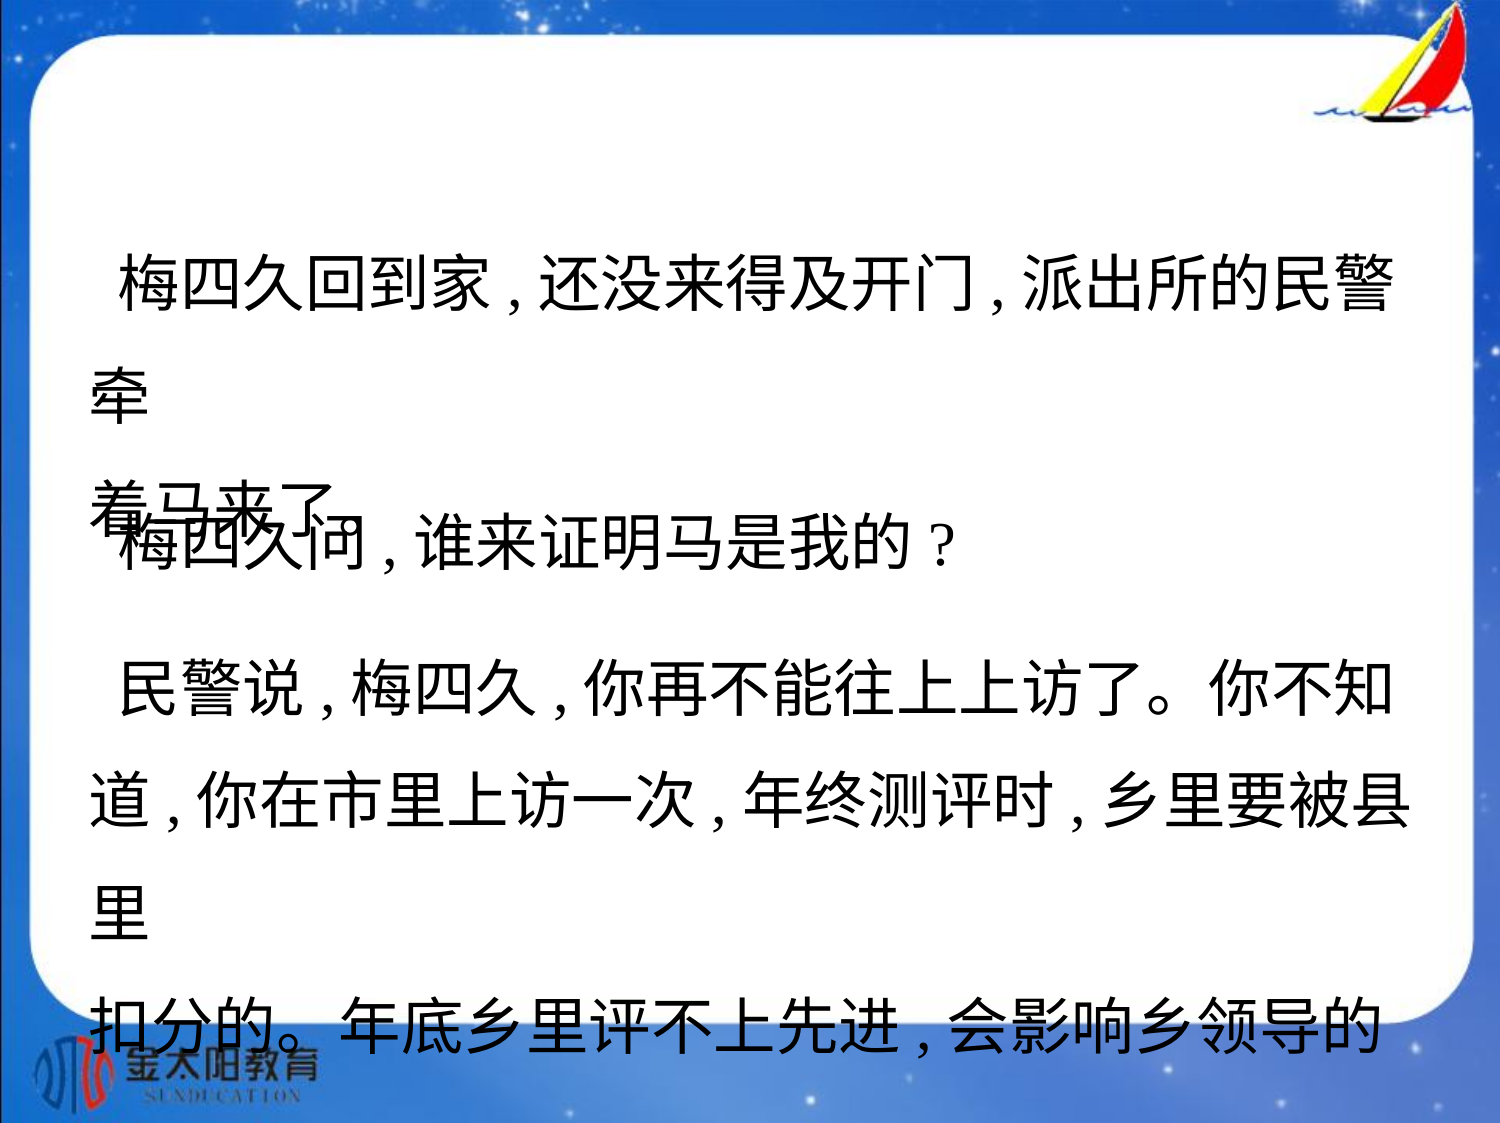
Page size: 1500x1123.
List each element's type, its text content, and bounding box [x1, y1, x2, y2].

picture [0, 0, 1500, 1123]
text_box 梅四久问,谁来证明马是我的? [88, 465, 1453, 579]
text_box 民警说,梅四久,你再不能往上上访了。你不知 道,你在市里上访一次,年终测评时,乡里要被县里 扣分的。年底乡里评不上先进,会影响乡领导的 [88, 611, 1453, 1062]
text_box 梅四久回到家,还没来得及开门,派出所的民警牵 着马来了。 [88, 206, 1453, 465]
